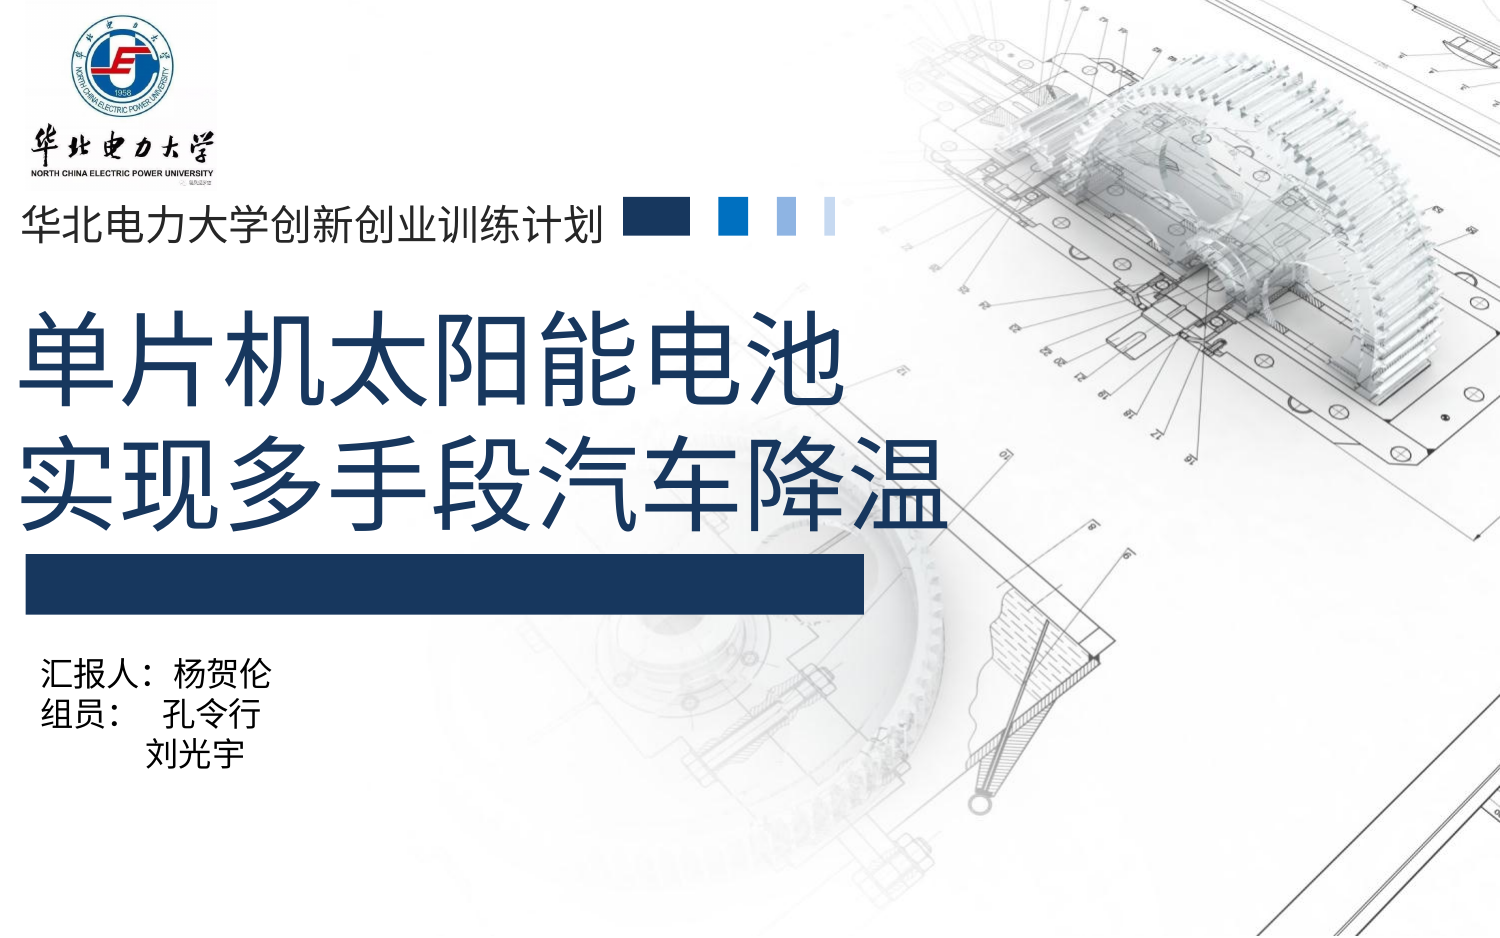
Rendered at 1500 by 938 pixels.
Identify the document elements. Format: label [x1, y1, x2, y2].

text_box [623, 196, 836, 236]
picture [0, 0, 1500, 936]
